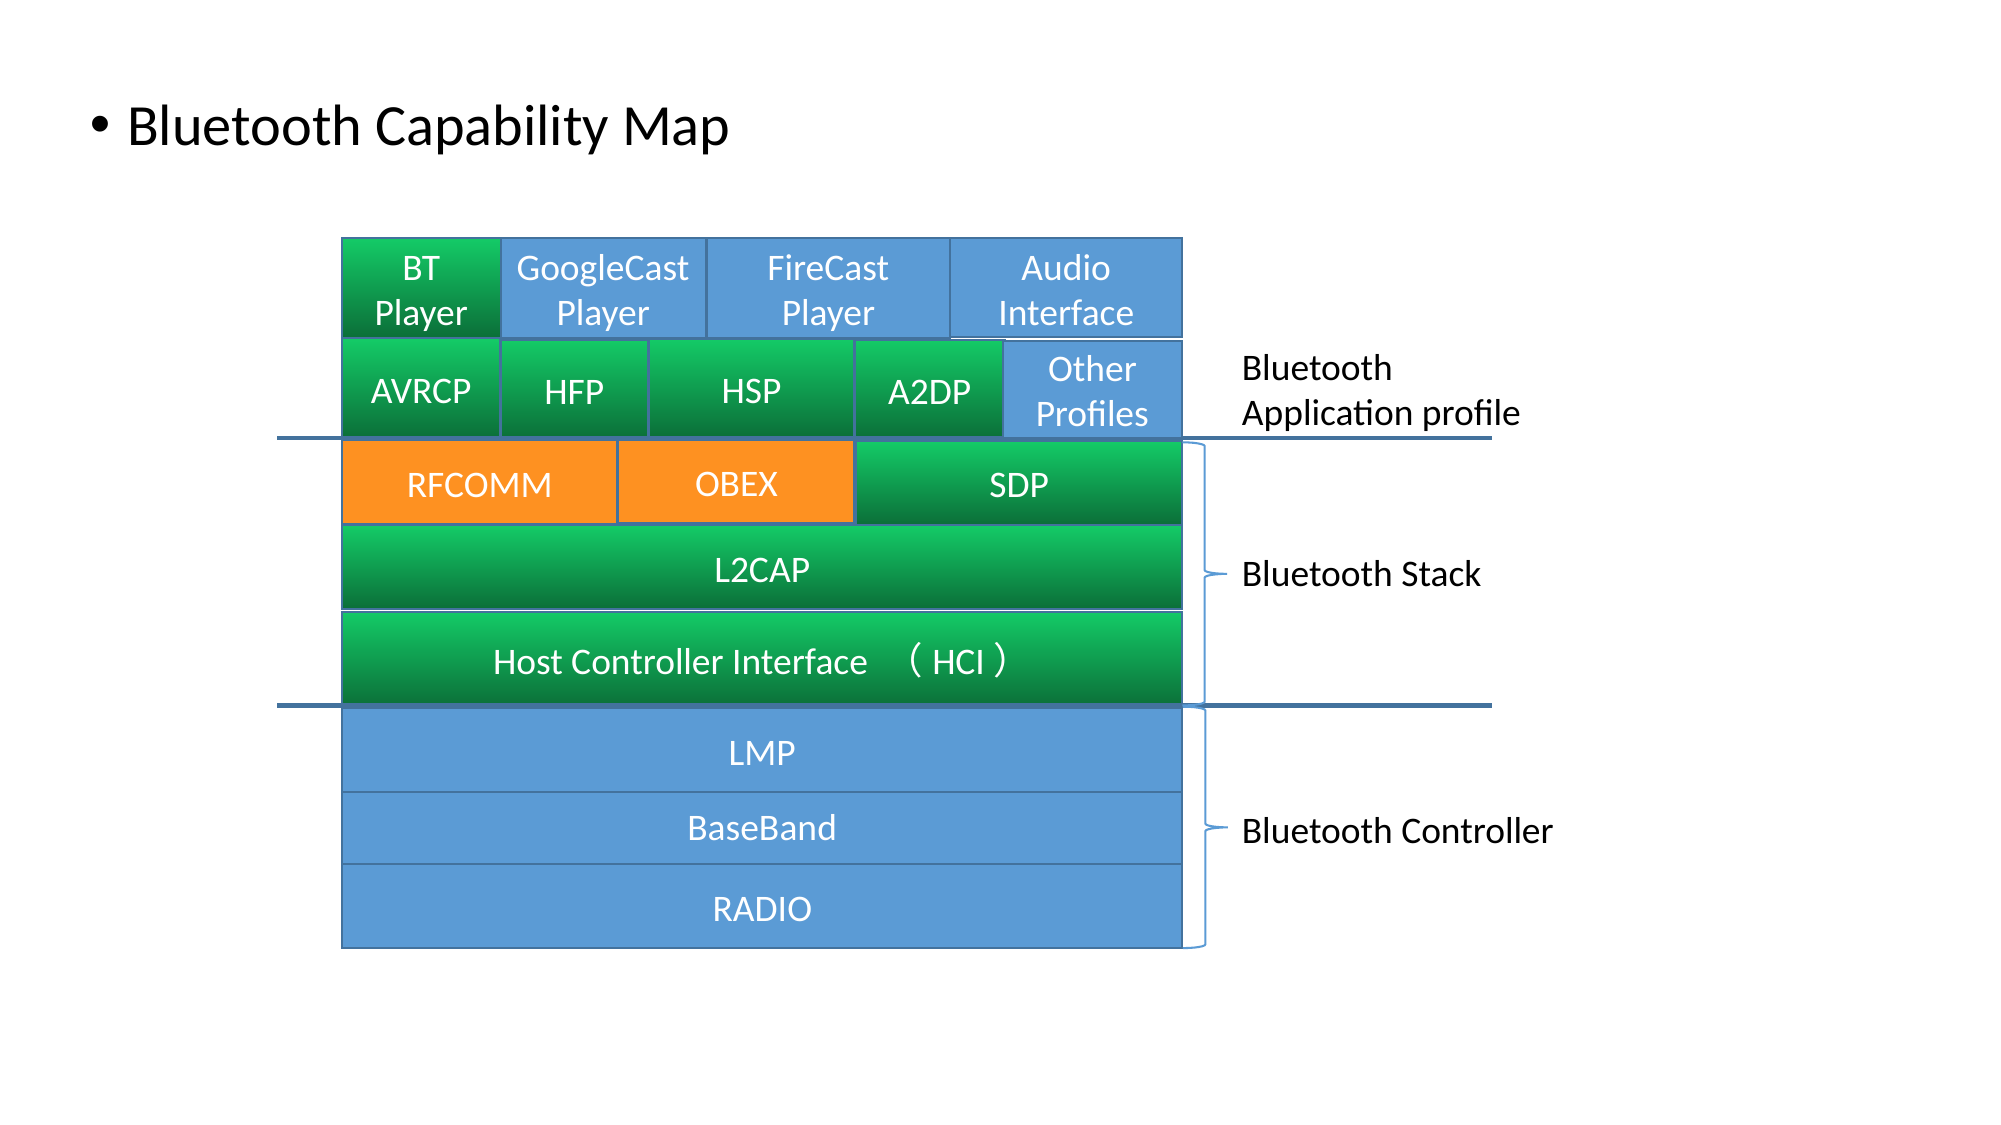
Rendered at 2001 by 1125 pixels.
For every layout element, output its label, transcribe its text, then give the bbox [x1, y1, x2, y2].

text_box Host Controller Interface （HCI） [341, 611, 1182, 703]
text_box SDP [855, 440, 1183, 526]
text_box L2CAP [341, 524, 1182, 610]
text_box Bluetooth Stack [1227, 541, 1587, 602]
text_box Other Profiles [1002, 340, 1183, 438]
text_box BaseBand [341, 793, 1182, 863]
text_box BT Player [341, 237, 502, 339]
text_box HFP [501, 339, 647, 436]
text_box FireCast Player [706, 237, 951, 339]
text_box RFCOMM [341, 439, 618, 525]
text_box GoogleCast Player [502, 237, 706, 339]
text_box Bluetooth Application profile [1227, 335, 1587, 440]
text_box HSP [647, 339, 853, 436]
text_box LMP [341, 708, 1182, 793]
text_box OBEX [617, 439, 855, 524]
text_box [1182, 441, 1228, 705]
text_box Bluetooth Capability Map [74, 87, 1575, 168]
text_box Bluetooth Controller [1227, 799, 1587, 859]
text_box A2DP [853, 339, 1006, 436]
text_box Audio Interface [951, 237, 1183, 338]
text_box [1182, 706, 1228, 950]
text_box AVRCP [341, 339, 501, 436]
text_box RADIO [341, 863, 1182, 949]
